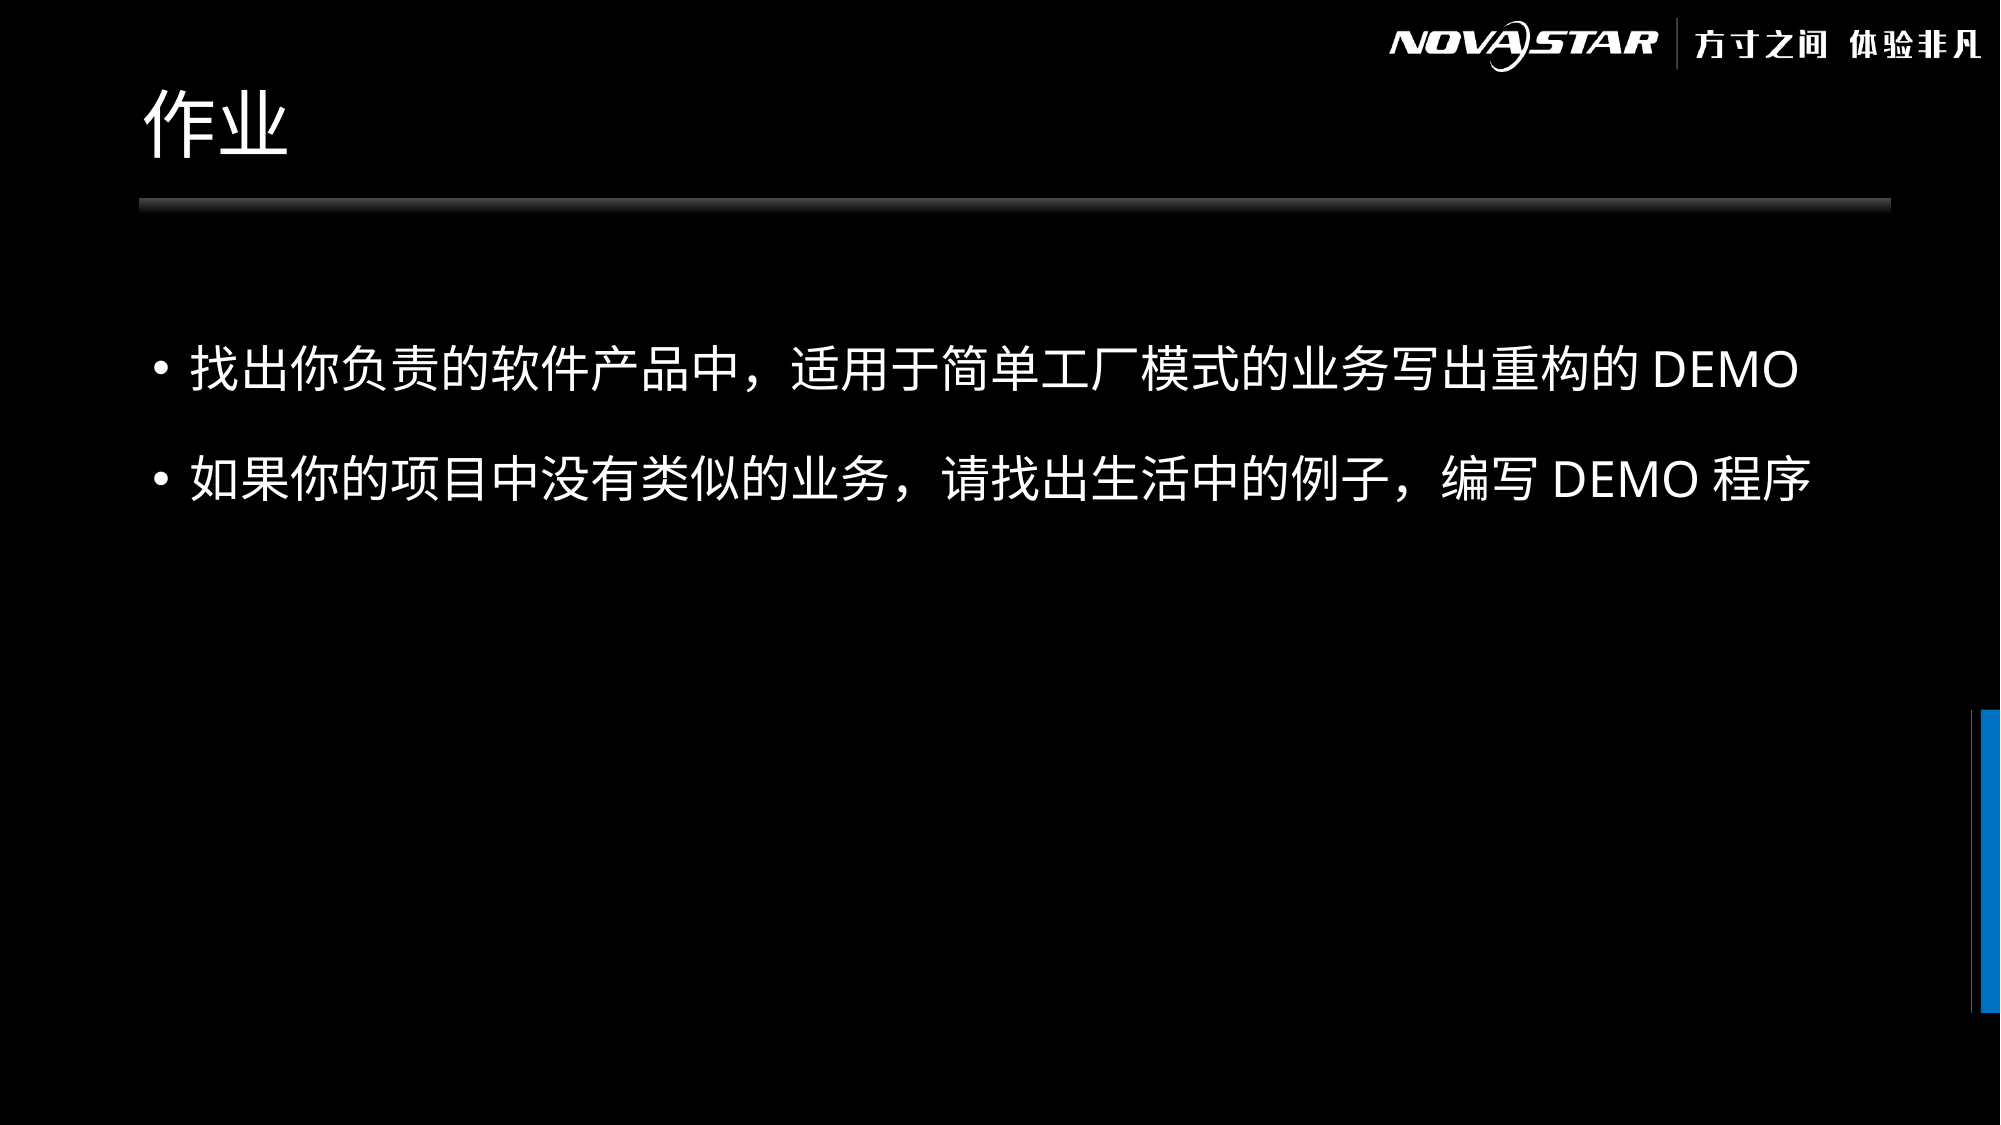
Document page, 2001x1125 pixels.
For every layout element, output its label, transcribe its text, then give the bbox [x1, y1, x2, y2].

text_box [138, 197, 1892, 231]
picture [1389, 18, 1981, 72]
title 作业 [126, 59, 1061, 196]
list 找出你负责的软件产品中，适用于简单工厂模式的业务写出重构的DEMO 如果你的项目中没有类似的业务，请找出生活中的例子，编写DEMO程序 [137, 299, 1863, 1014]
